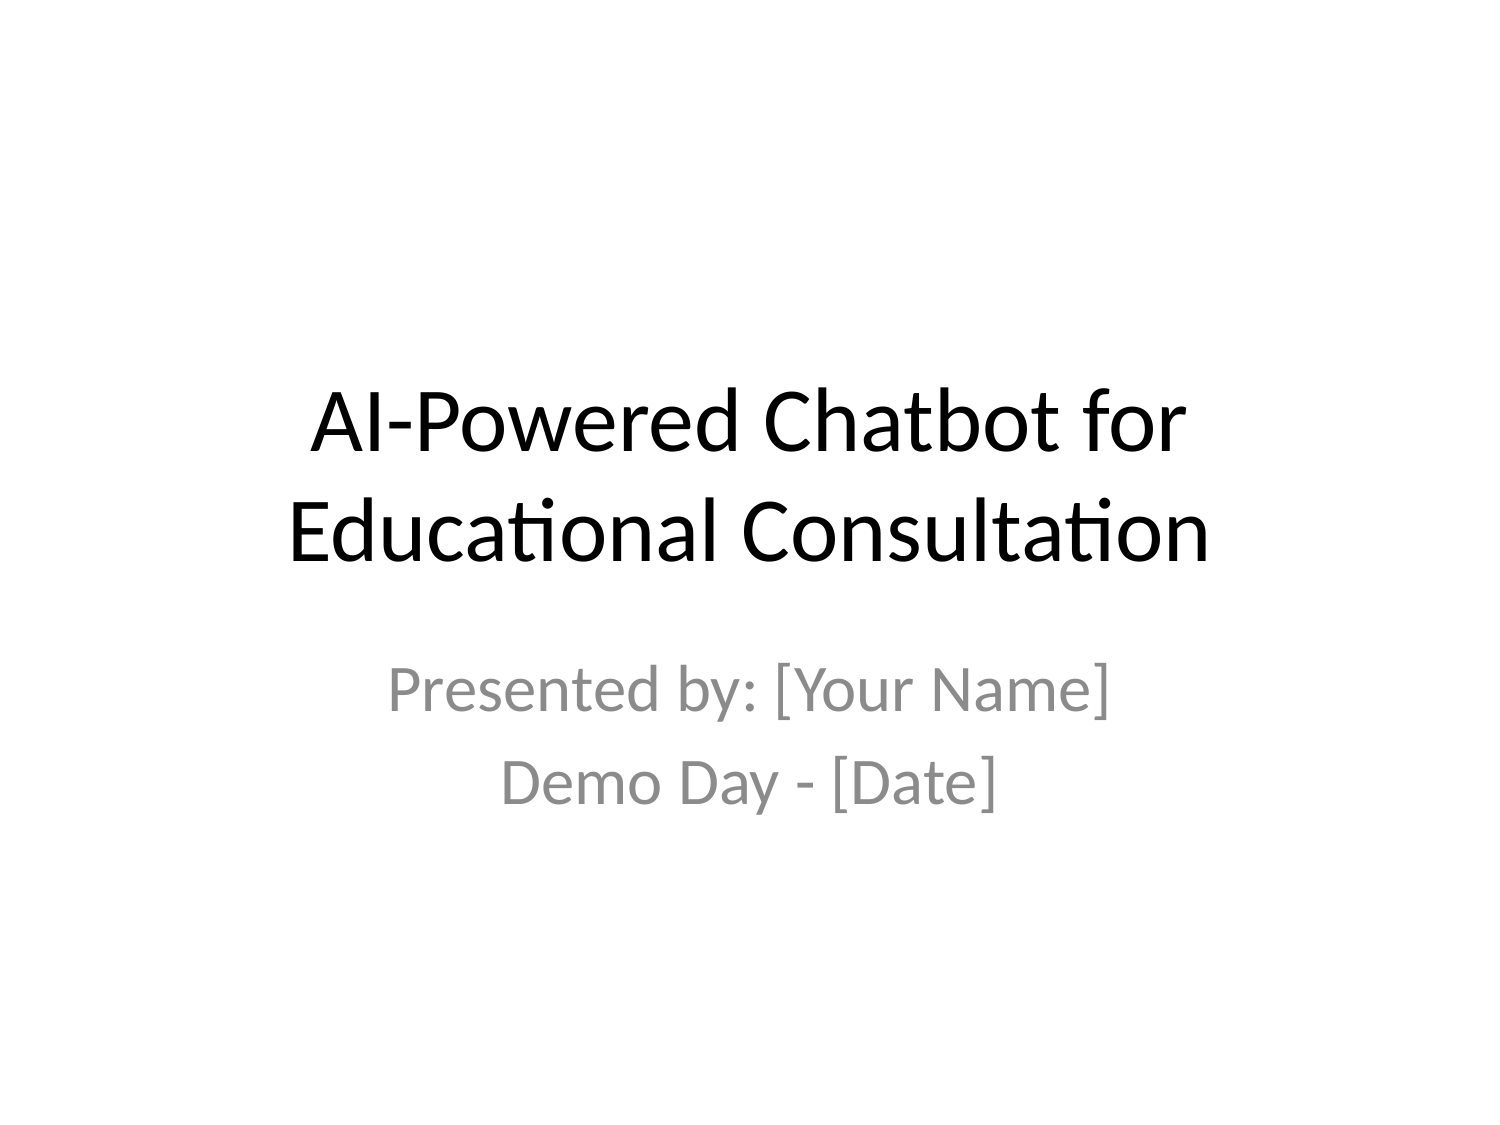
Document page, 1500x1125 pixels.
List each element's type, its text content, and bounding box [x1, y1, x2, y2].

title AI-Powered Chatbot for Educational Consultation [112, 349, 1388, 591]
subtitle Presented by: [Your Name] Demo Day - [Date] [225, 637, 1275, 925]
